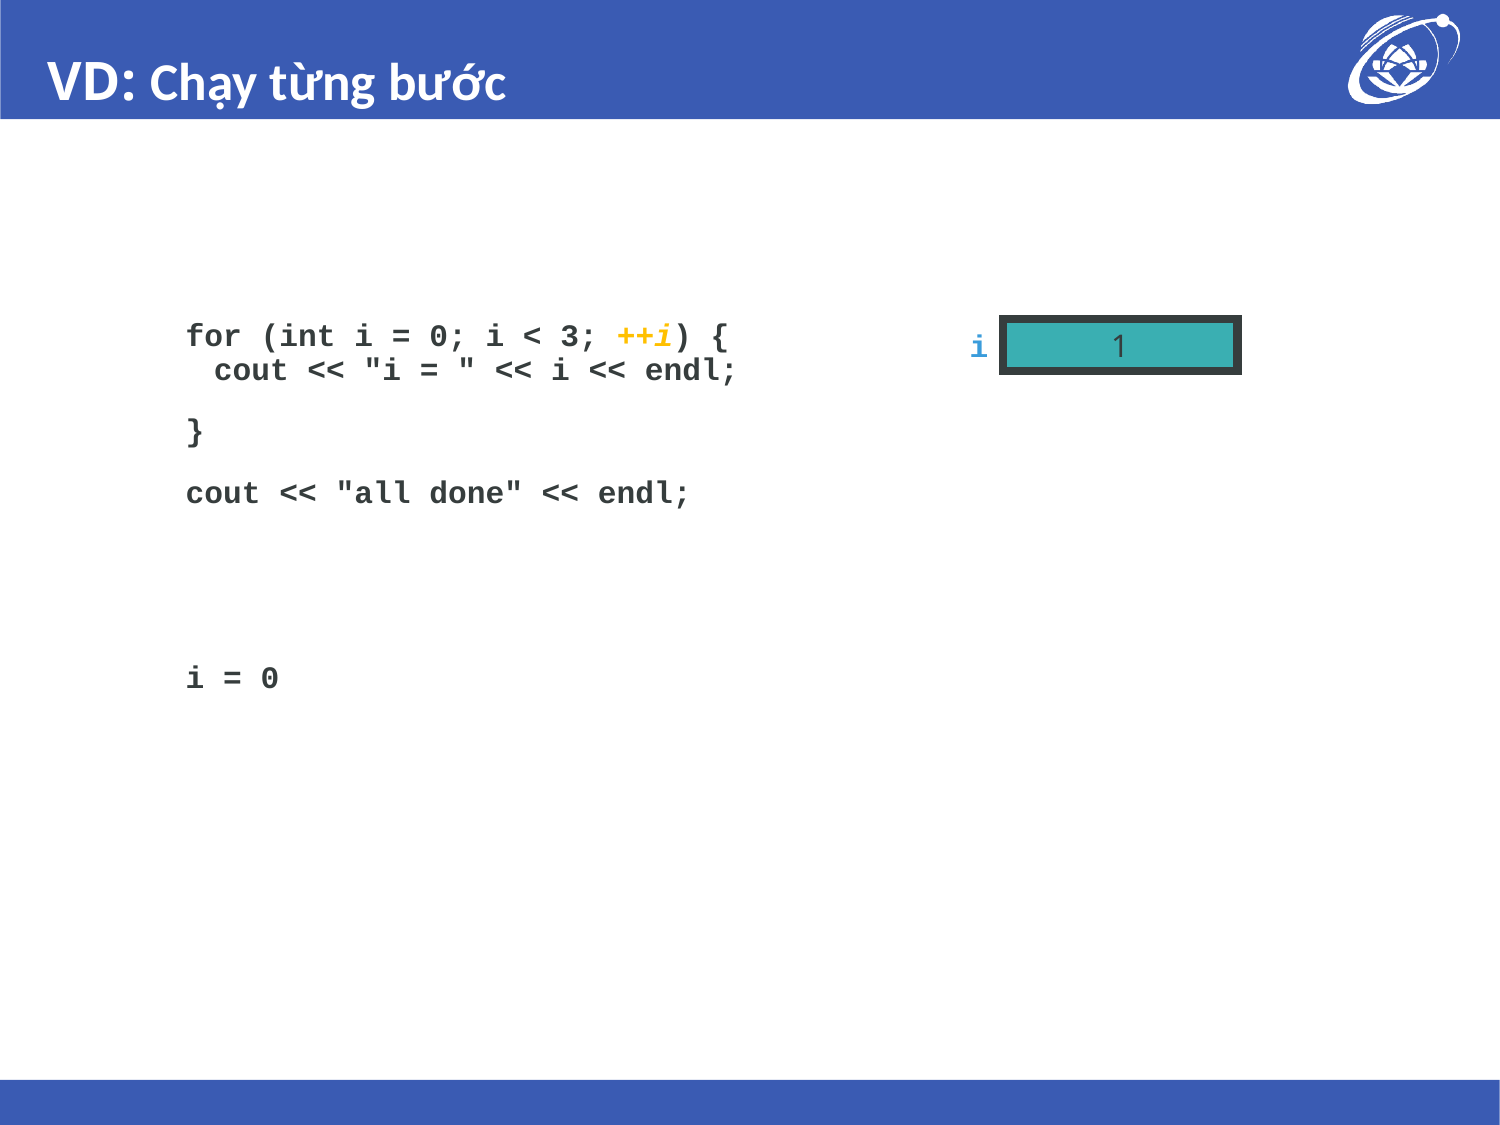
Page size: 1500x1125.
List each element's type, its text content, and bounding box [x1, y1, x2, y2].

text_box i [787, 318, 1003, 371]
text_box 1 [1003, 318, 1238, 371]
title VD: Chạy từng bước [32, 0, 1468, 120]
list for (int i = 0; i < 3; ++i) { cout << "i = " << i << endl; } cout << "all done" << endl; i = 0 [165, 311, 1335, 990]
